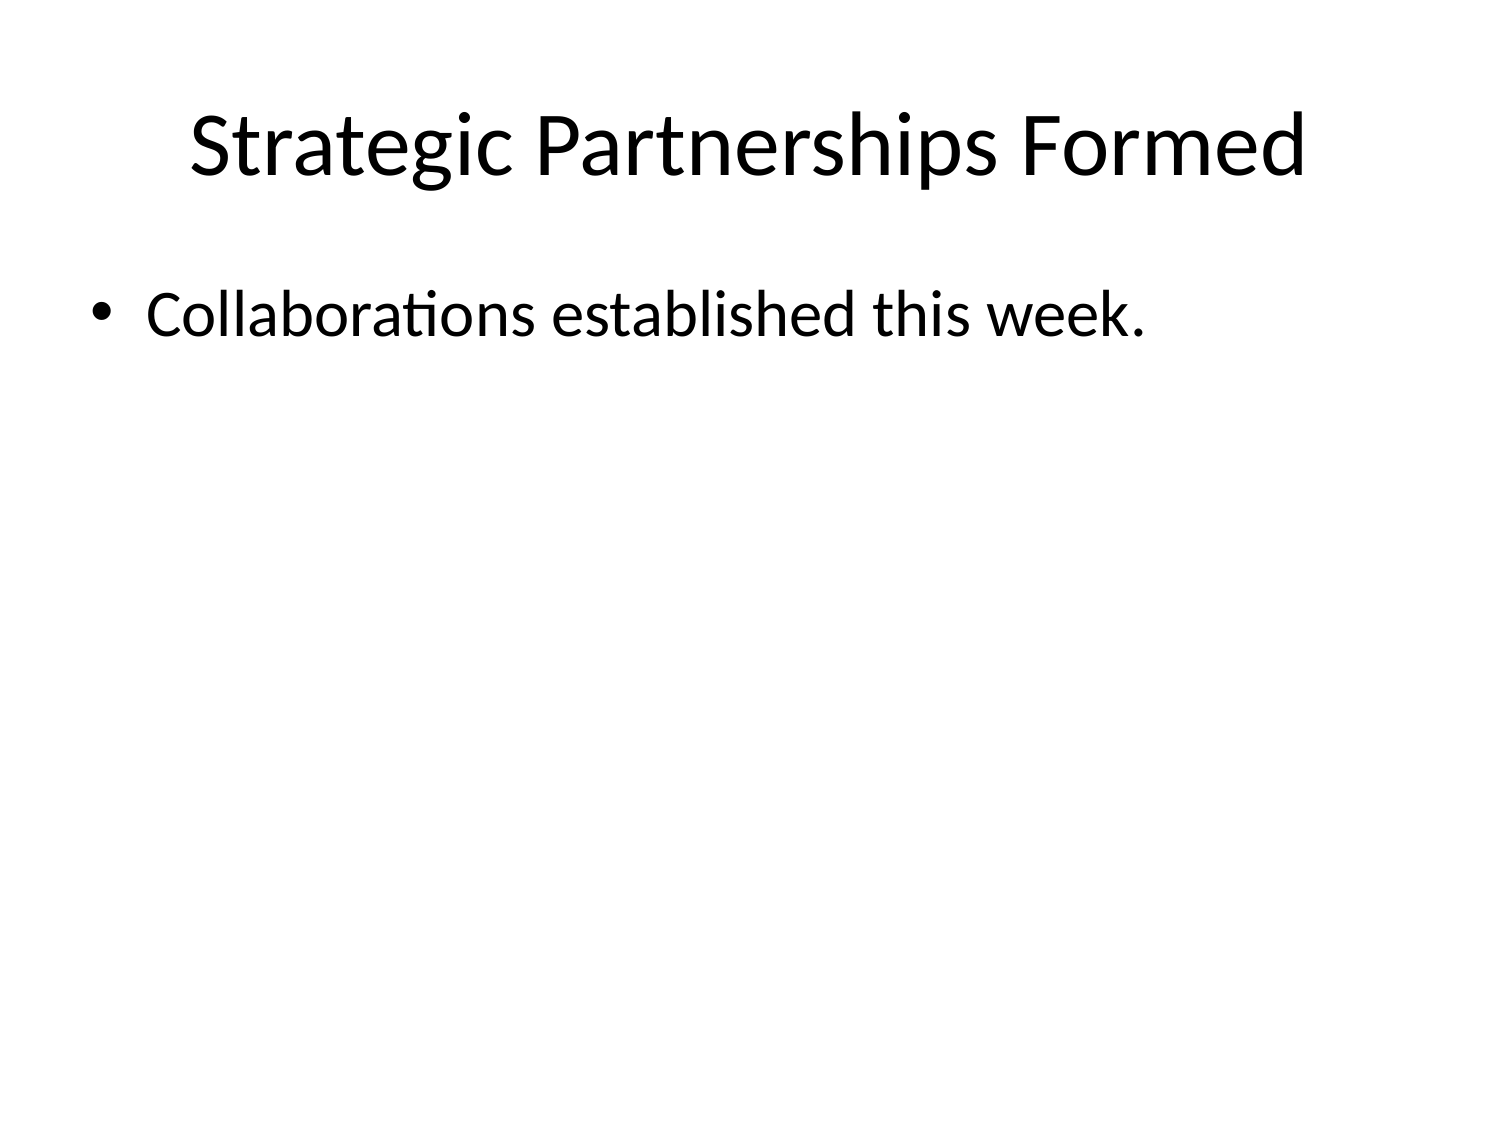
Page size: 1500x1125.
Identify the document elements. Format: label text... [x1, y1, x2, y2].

list Collaborations established this week. [75, 262, 1425, 1005]
title Strategic Partnerships Formed [75, 45, 1425, 233]
